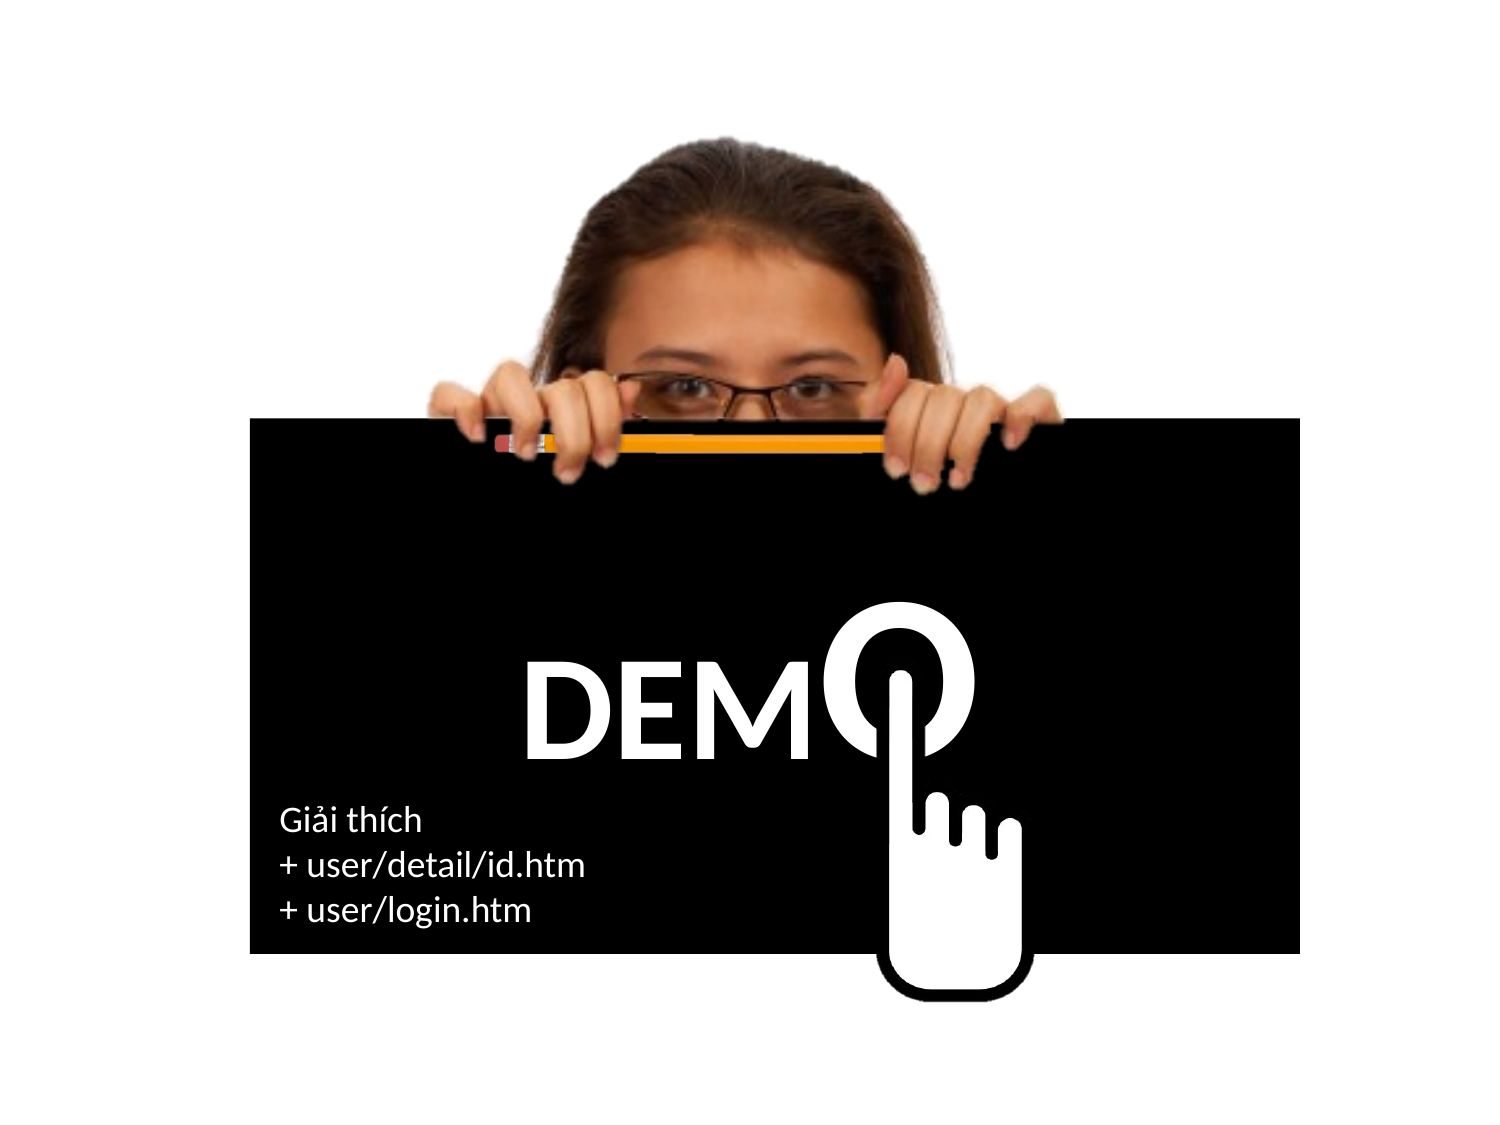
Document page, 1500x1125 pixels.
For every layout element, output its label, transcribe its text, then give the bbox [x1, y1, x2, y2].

text_box Giải thích + user/detail/id.htm + user/login.htm [264, 787, 602, 938]
picture [316, 99, 1209, 564]
picture [740, 585, 1170, 1015]
